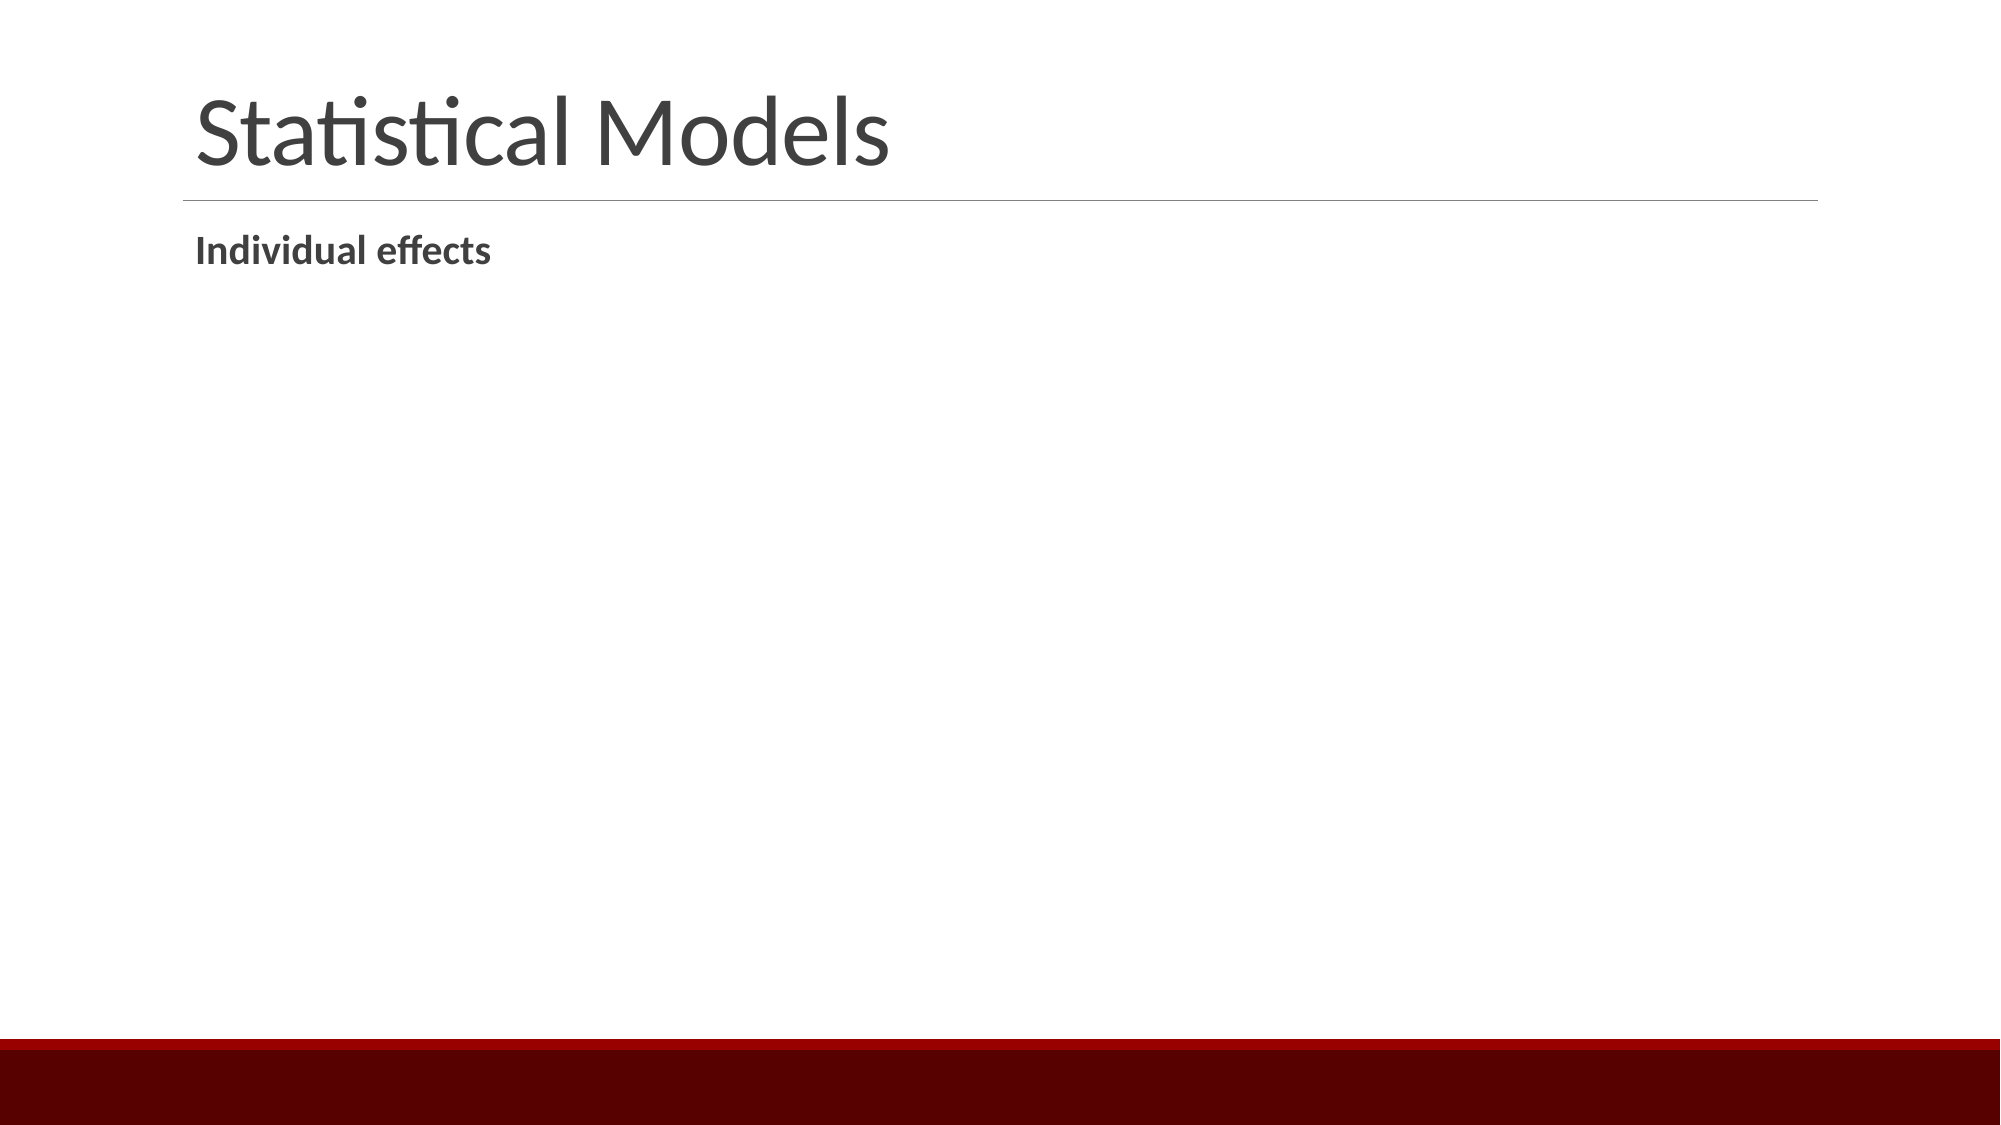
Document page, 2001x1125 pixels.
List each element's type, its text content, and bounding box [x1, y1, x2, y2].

title Statistical Models [180, 47, 1830, 194]
list Individual effects [180, 221, 990, 963]
